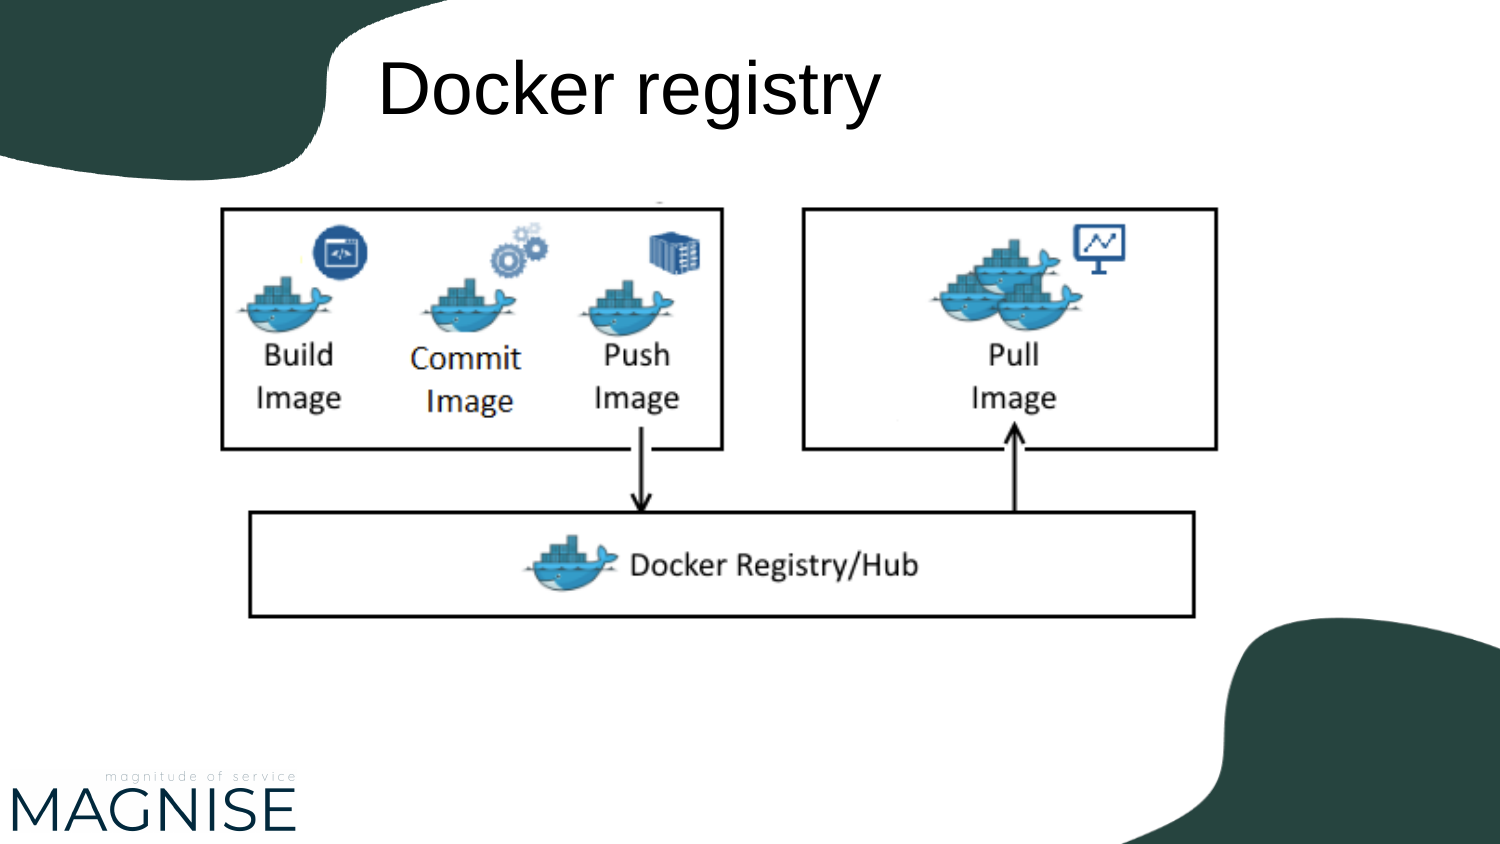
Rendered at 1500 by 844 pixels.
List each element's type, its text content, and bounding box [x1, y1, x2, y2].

picture [0, 0, 460, 185]
picture [10, 768, 298, 834]
picture [206, 192, 1500, 844]
text_box Docker registry [463, 24, 1477, 160]
